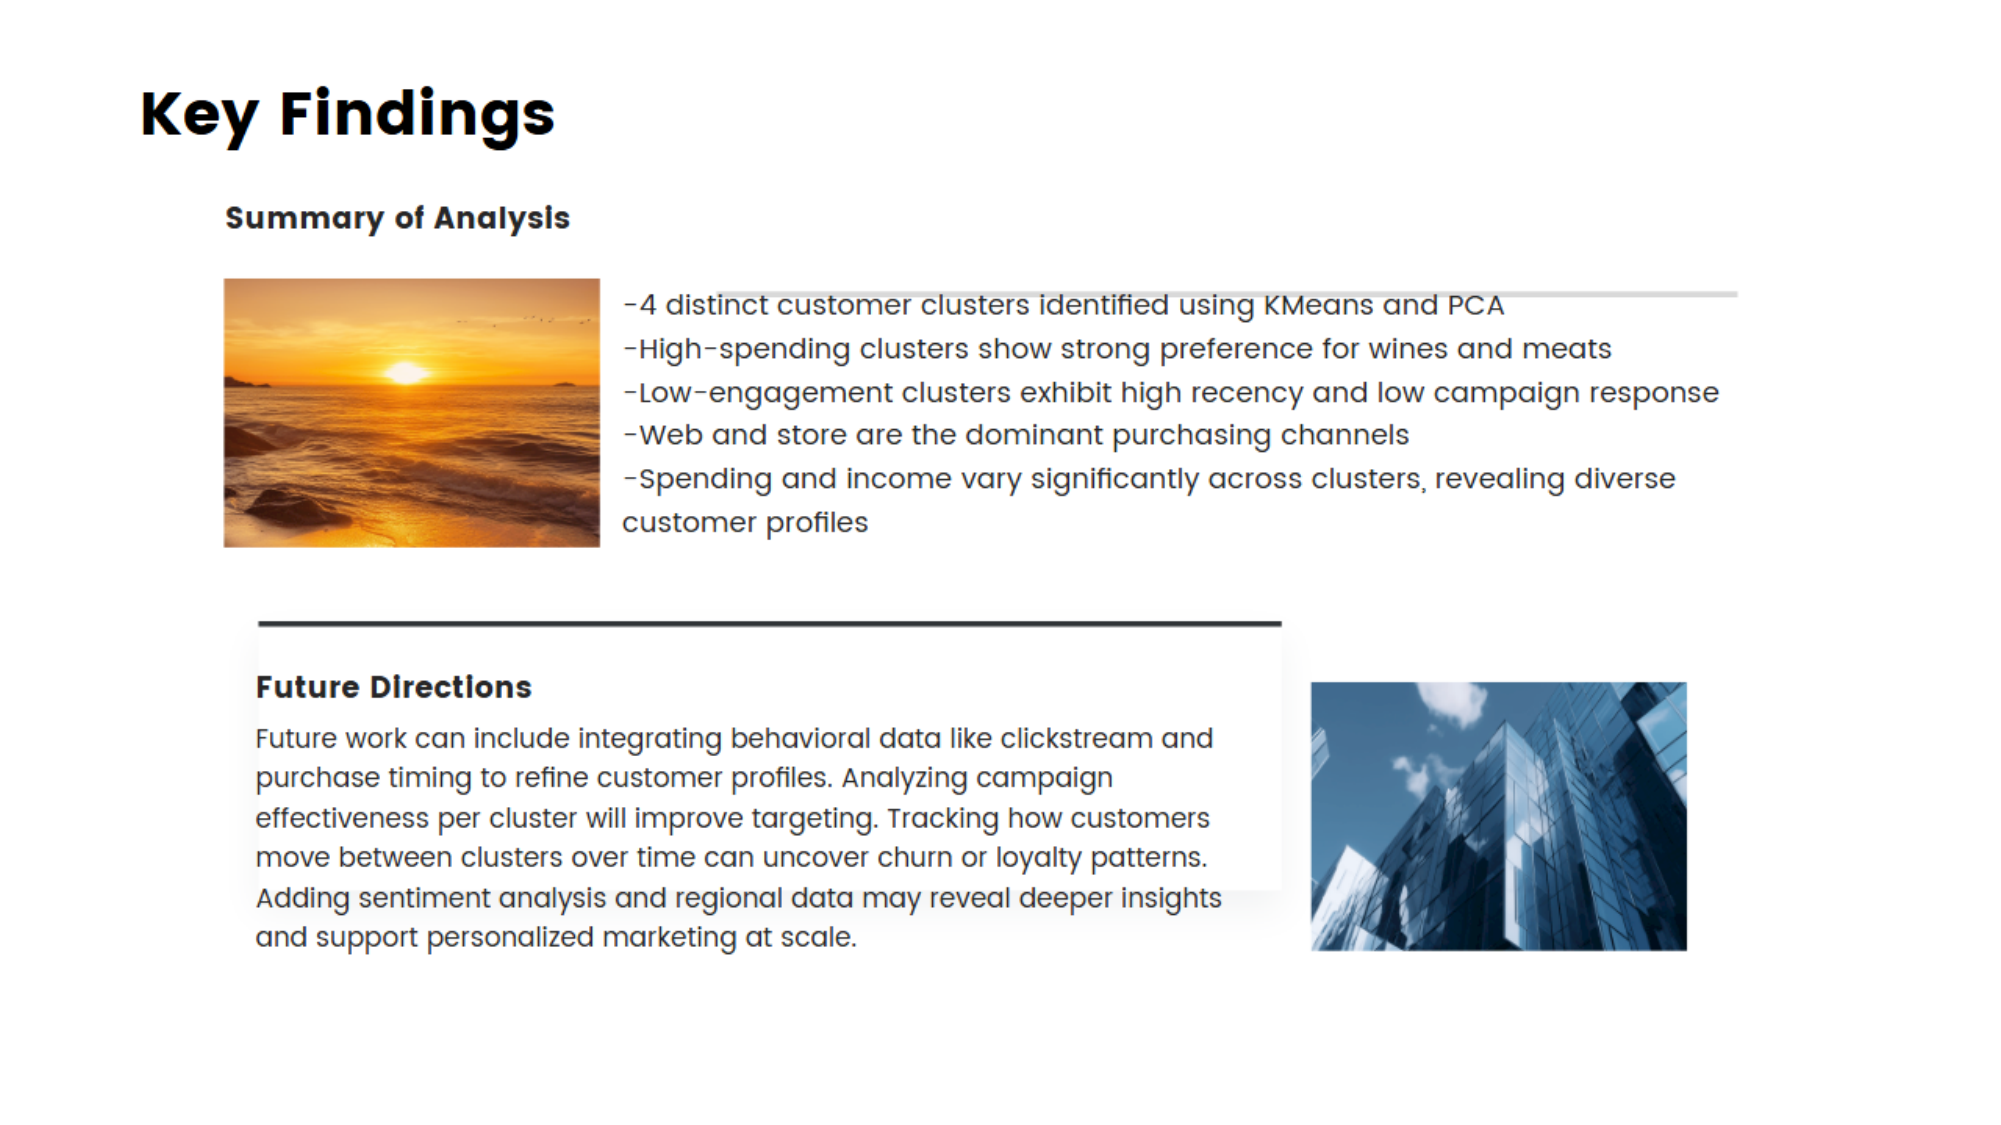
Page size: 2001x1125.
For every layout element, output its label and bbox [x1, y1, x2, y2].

picture [97, 52, 1903, 1072]
